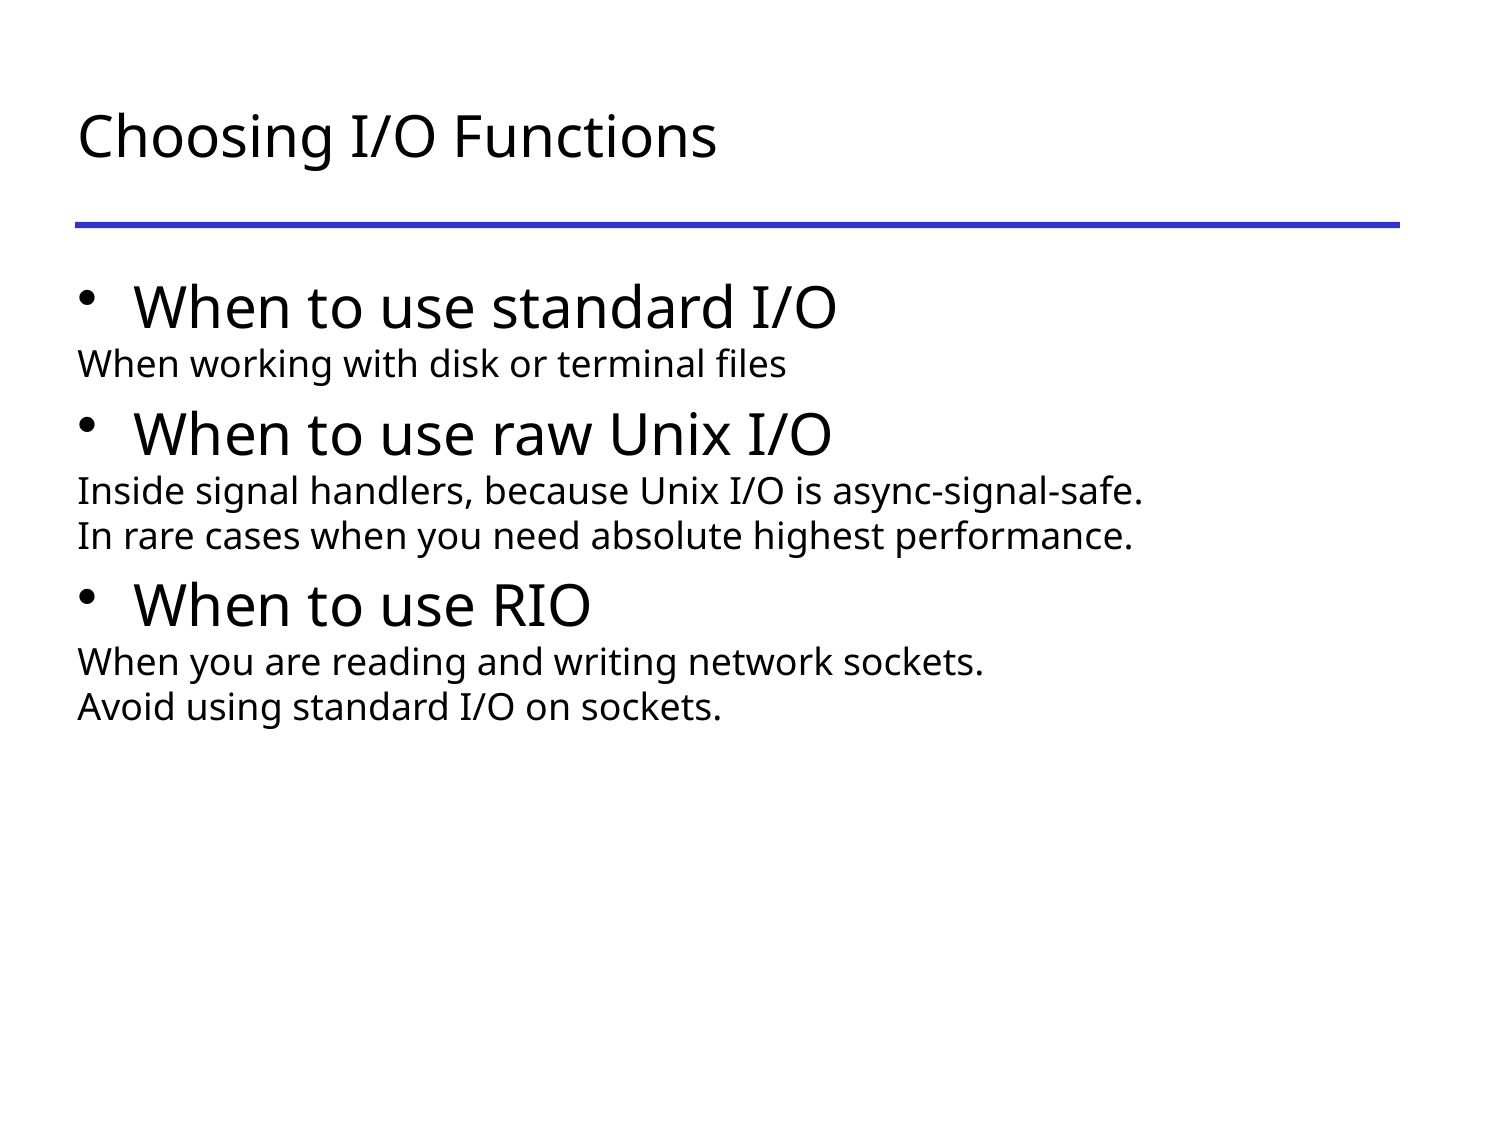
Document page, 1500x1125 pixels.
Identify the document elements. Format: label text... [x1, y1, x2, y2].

title Choosing I/O Functions [62, 87, 1191, 182]
list When to use standard I/O When working with disk or terminal files When to use raw Unix I/O Inside signal handlers, because Unix I/O is async-signal-safe. In rare cases when you need absolute highest performance. When to use RIO When you are reading and writing network sockets. Avoid using standard I/O on sockets. [62, 262, 1453, 1063]
